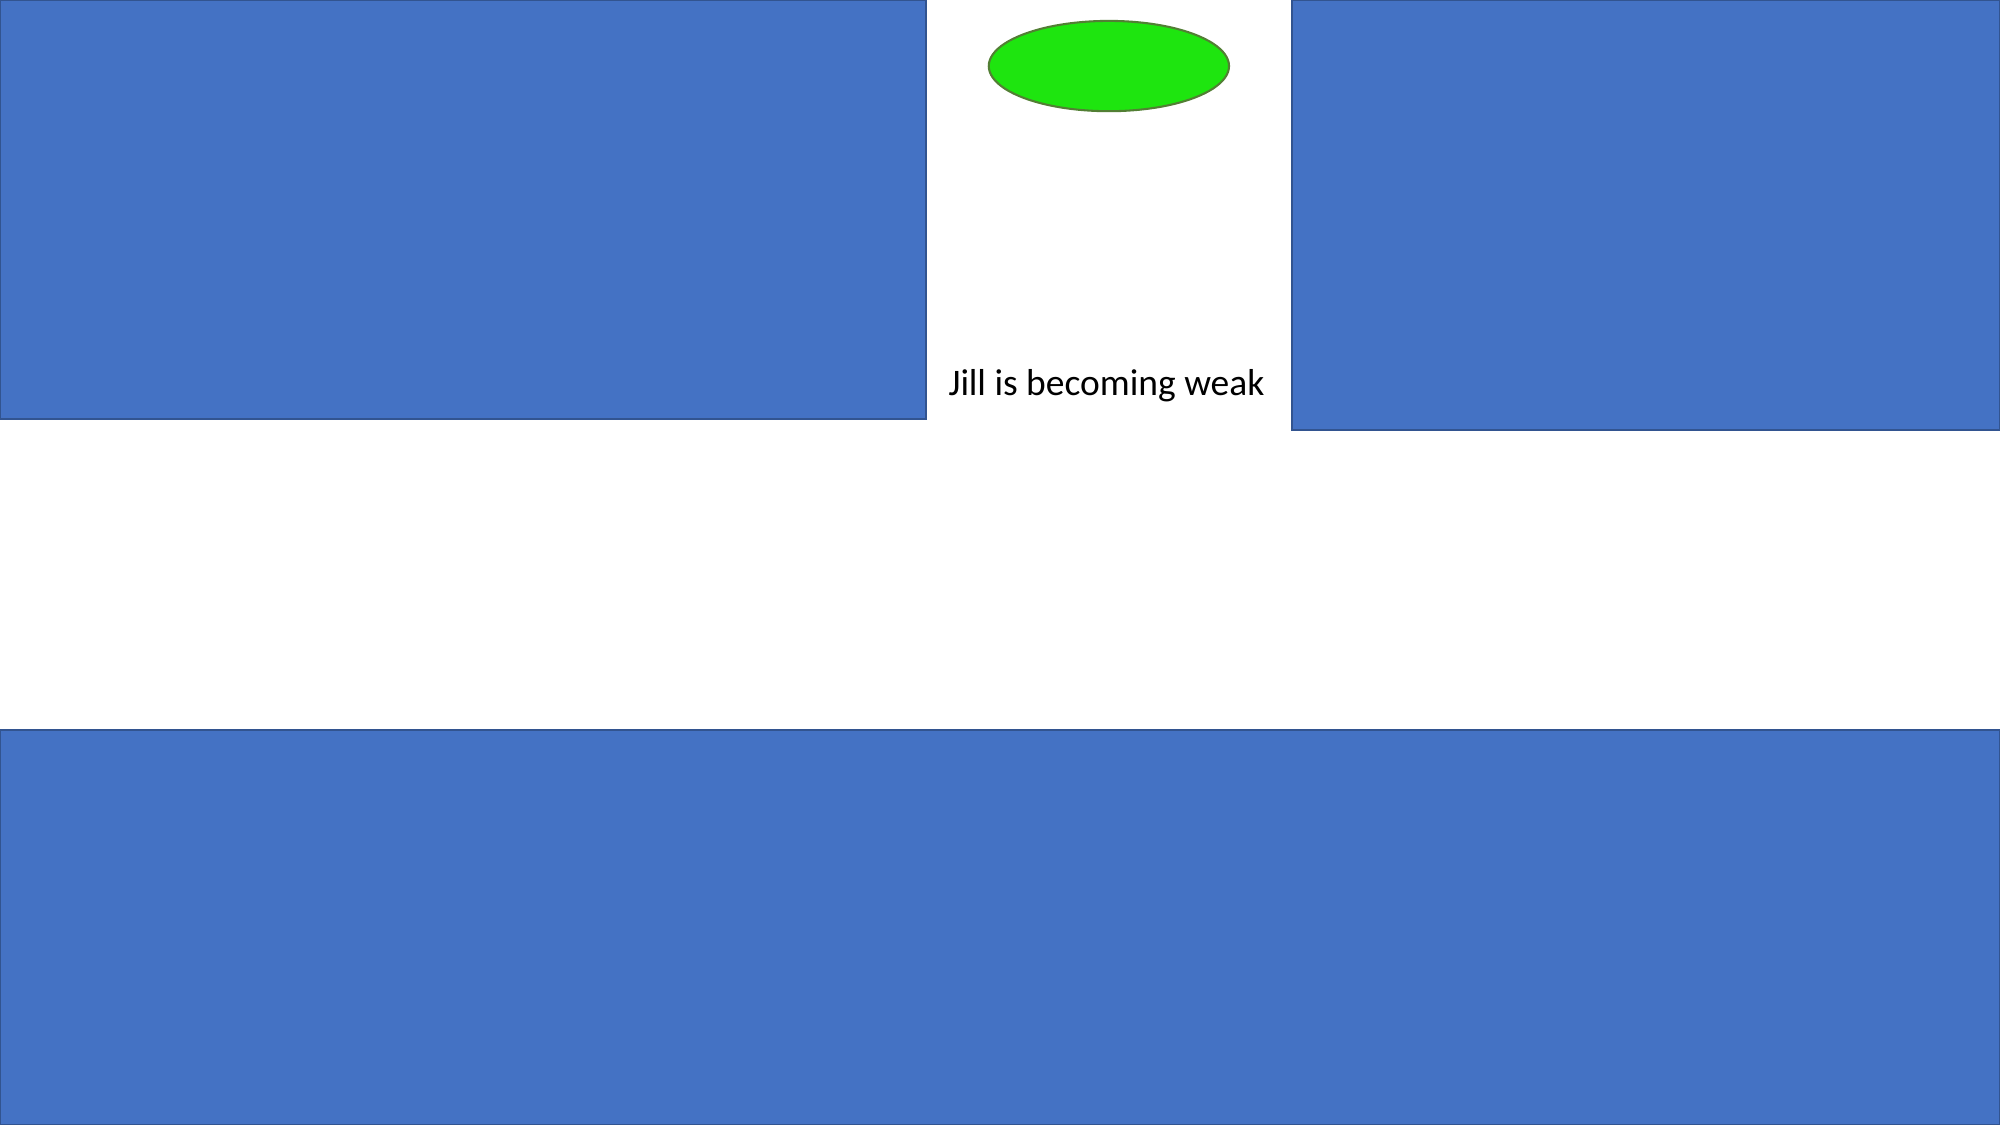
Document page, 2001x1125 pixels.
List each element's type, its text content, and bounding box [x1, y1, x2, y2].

text_box Jill is becoming weak [933, 350, 1280, 411]
text_box [987, 19, 1231, 113]
text_box [0, 729, 2000, 1125]
text_box [1291, 0, 2000, 431]
text_box [0, 0, 927, 420]
